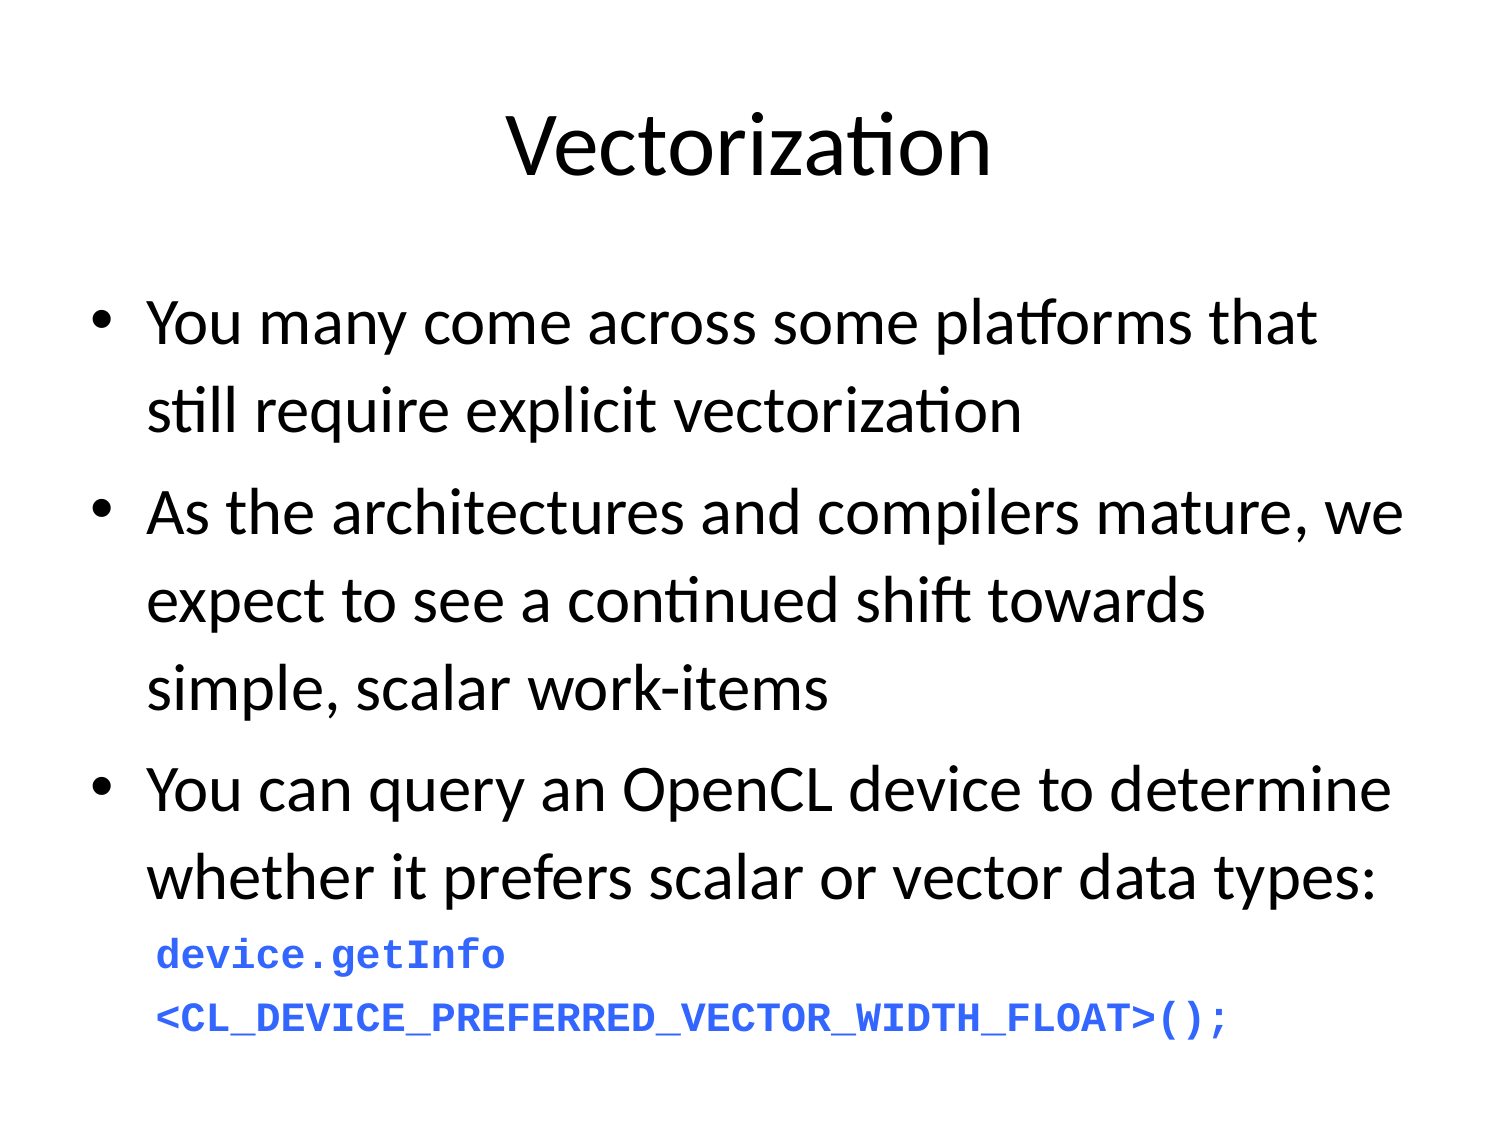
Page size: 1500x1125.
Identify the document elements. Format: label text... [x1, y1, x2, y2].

list You many come across some platforms that still require explicit vectorization As the architectures and compilers mature, we expect to see a continued shift towards simple, scalar work-items You can query an OpenCL device to determine whether it prefers scalar or vector data types: device.getInfo <CL_DEVICE_PREFERRED_VECTOR_WIDTH_FLOAT>(); [75, 262, 1425, 1083]
title Vectorization [75, 45, 1425, 233]
